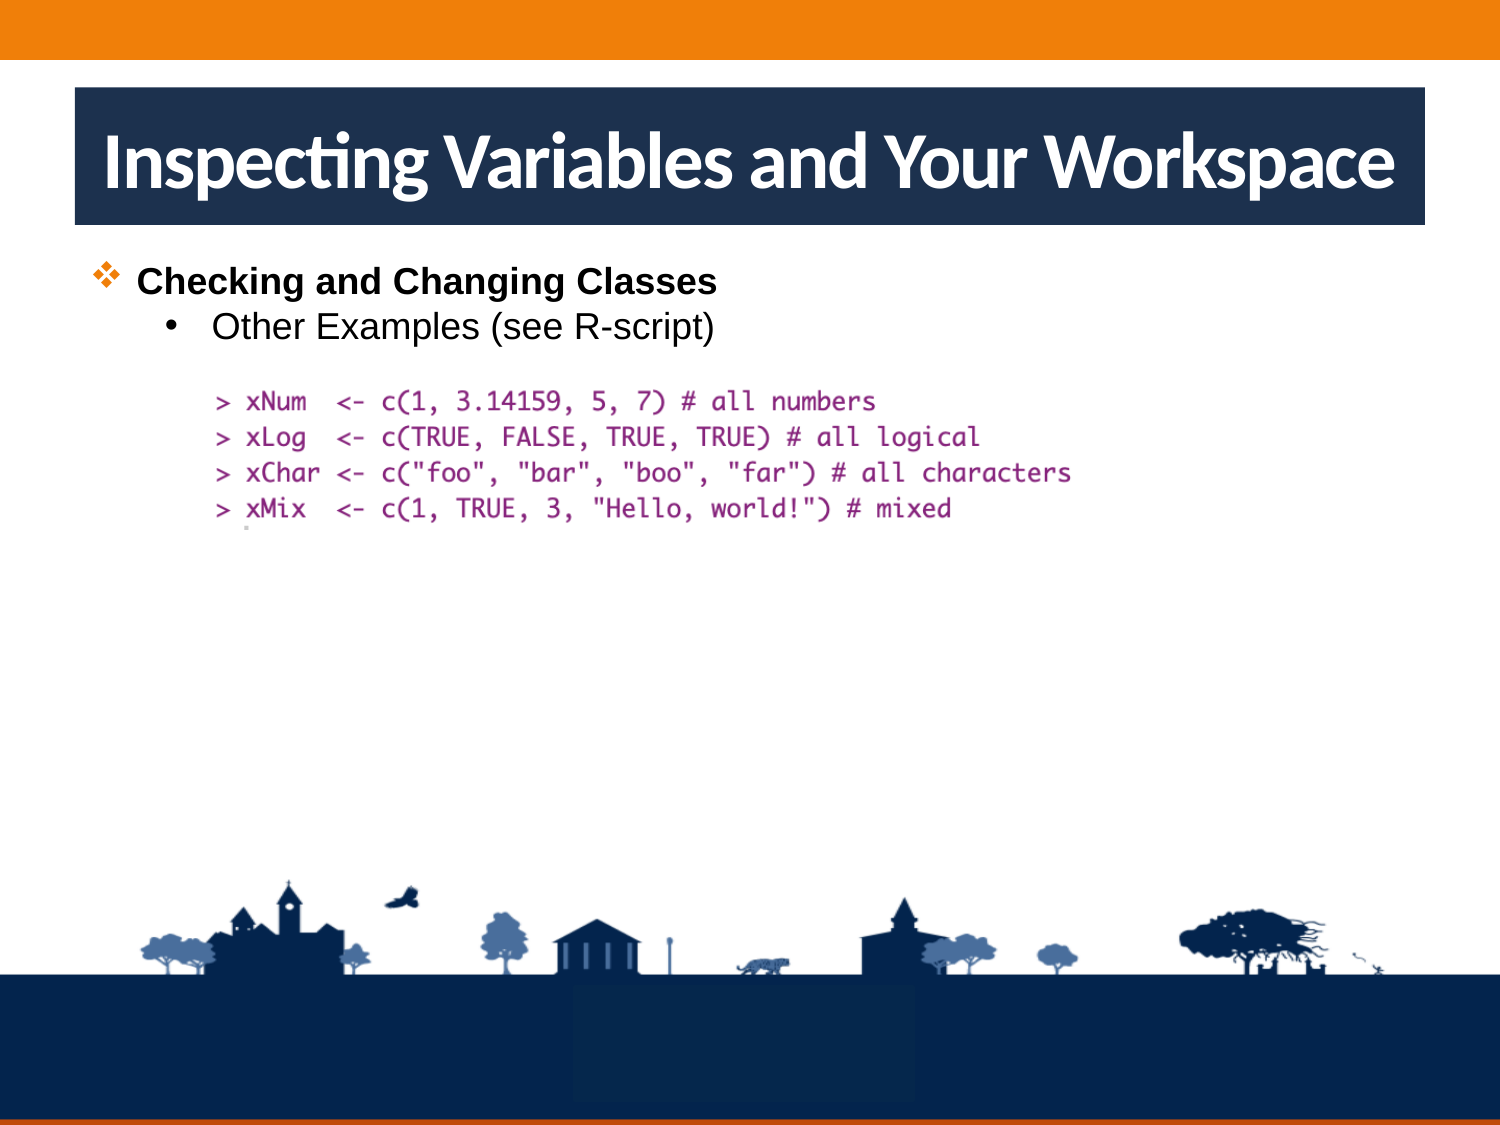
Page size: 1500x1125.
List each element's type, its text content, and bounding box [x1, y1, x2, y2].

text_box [0, 874, 1500, 1125]
text_box Inspecting Variables and Your Workspace [74, 87, 1425, 225]
text_box Checking and Changing Classes Other Examples (see R-script) [74, 249, 1413, 355]
picture [212, 383, 1094, 530]
